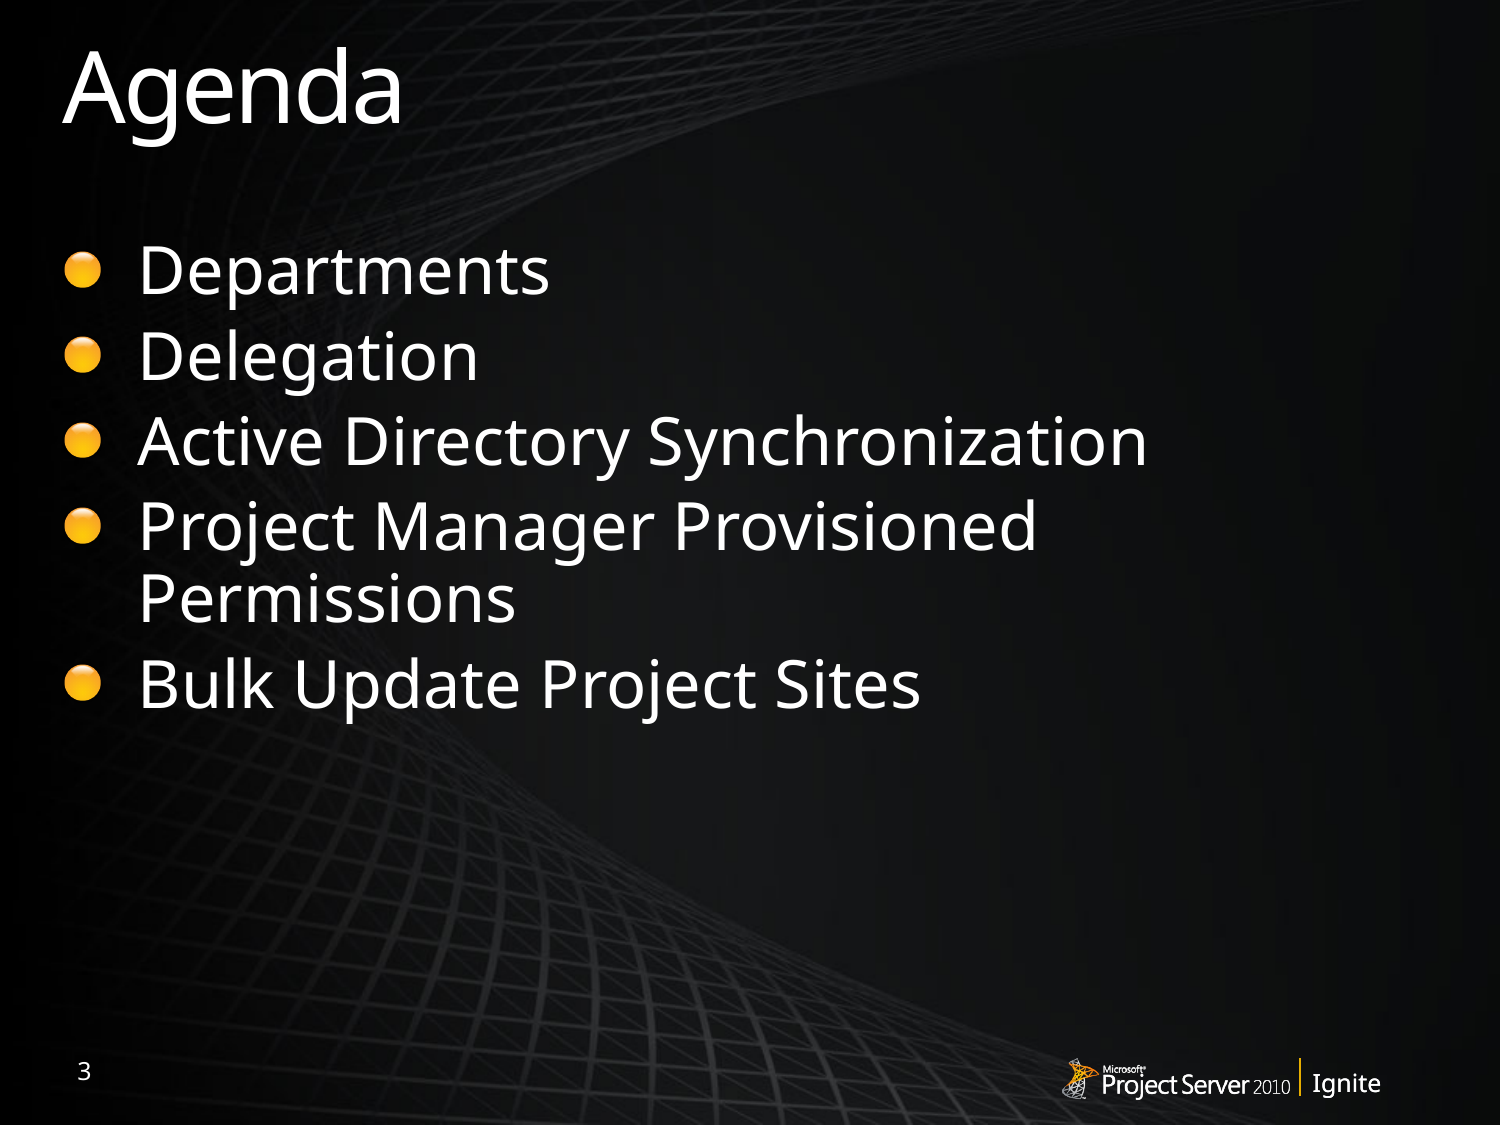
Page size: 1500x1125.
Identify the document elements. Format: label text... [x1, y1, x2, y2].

slide_number 3 [62, 1042, 413, 1103]
title Agenda [62, 37, 1438, 147]
picture [0, 0, 1500, 1125]
list Departments Delegation Active Directory Synchronization Project Manager Provisioned Permissions Bulk Update Project Sites [62, 237, 1438, 755]
